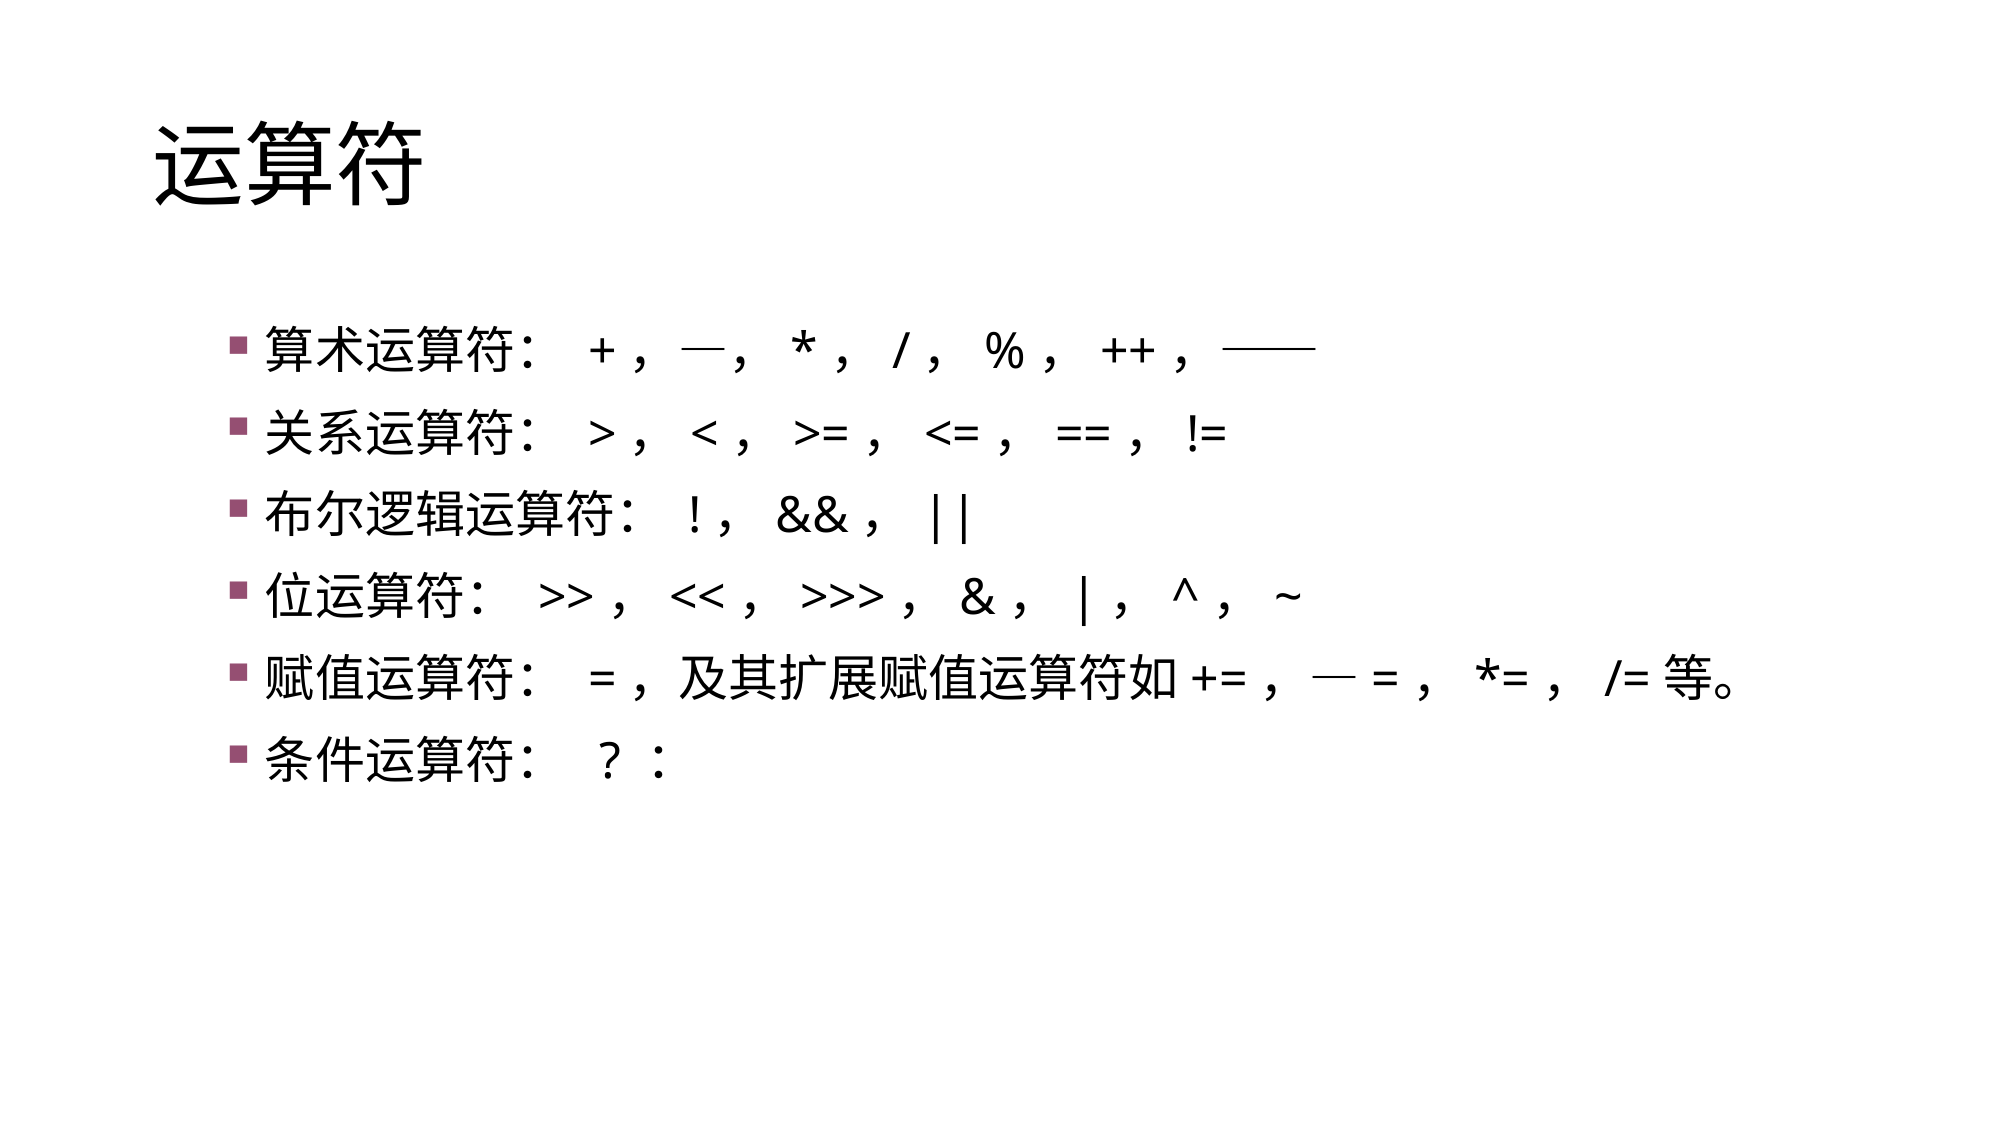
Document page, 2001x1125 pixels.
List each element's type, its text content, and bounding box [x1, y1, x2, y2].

title 运算符 [137, 59, 1863, 278]
list 算术运算符： +，―，*，/，%，++，―― 关系运算符： >，<，>=，<=，==，!= 布尔逻辑运算符： !，&&，|| 位运算符： >>，<<，>>>，&，|，^，~ 赋值运算符： =，及其扩展赋值运算符如+=，―=，*=，/=等。 条件运算符： ? ： [137, 299, 1863, 1014]
